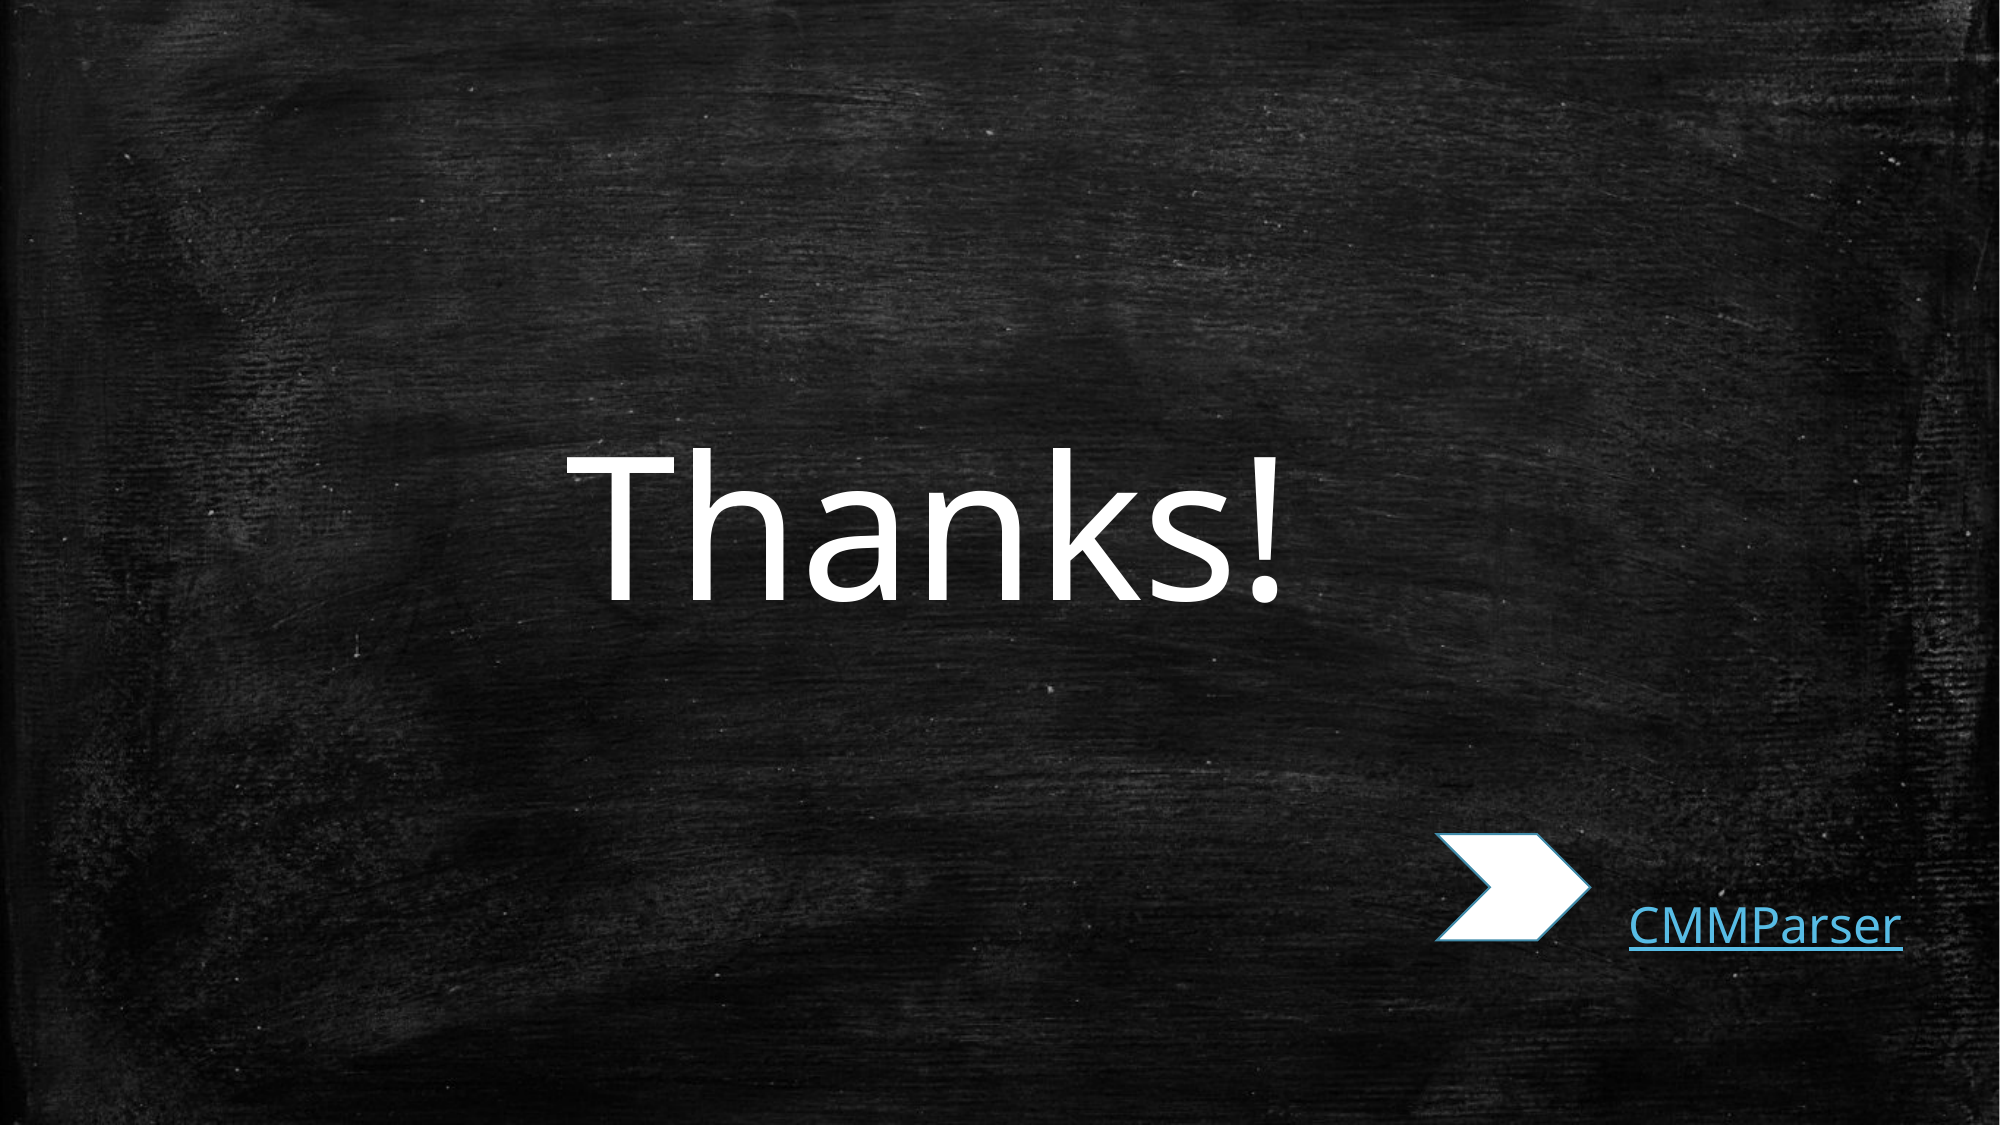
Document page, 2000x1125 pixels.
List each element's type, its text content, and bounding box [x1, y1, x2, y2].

text_box CMMParser [1613, 887, 1922, 964]
text_box [1434, 833, 1592, 942]
text_box Thanks! [550, 420, 1343, 652]
